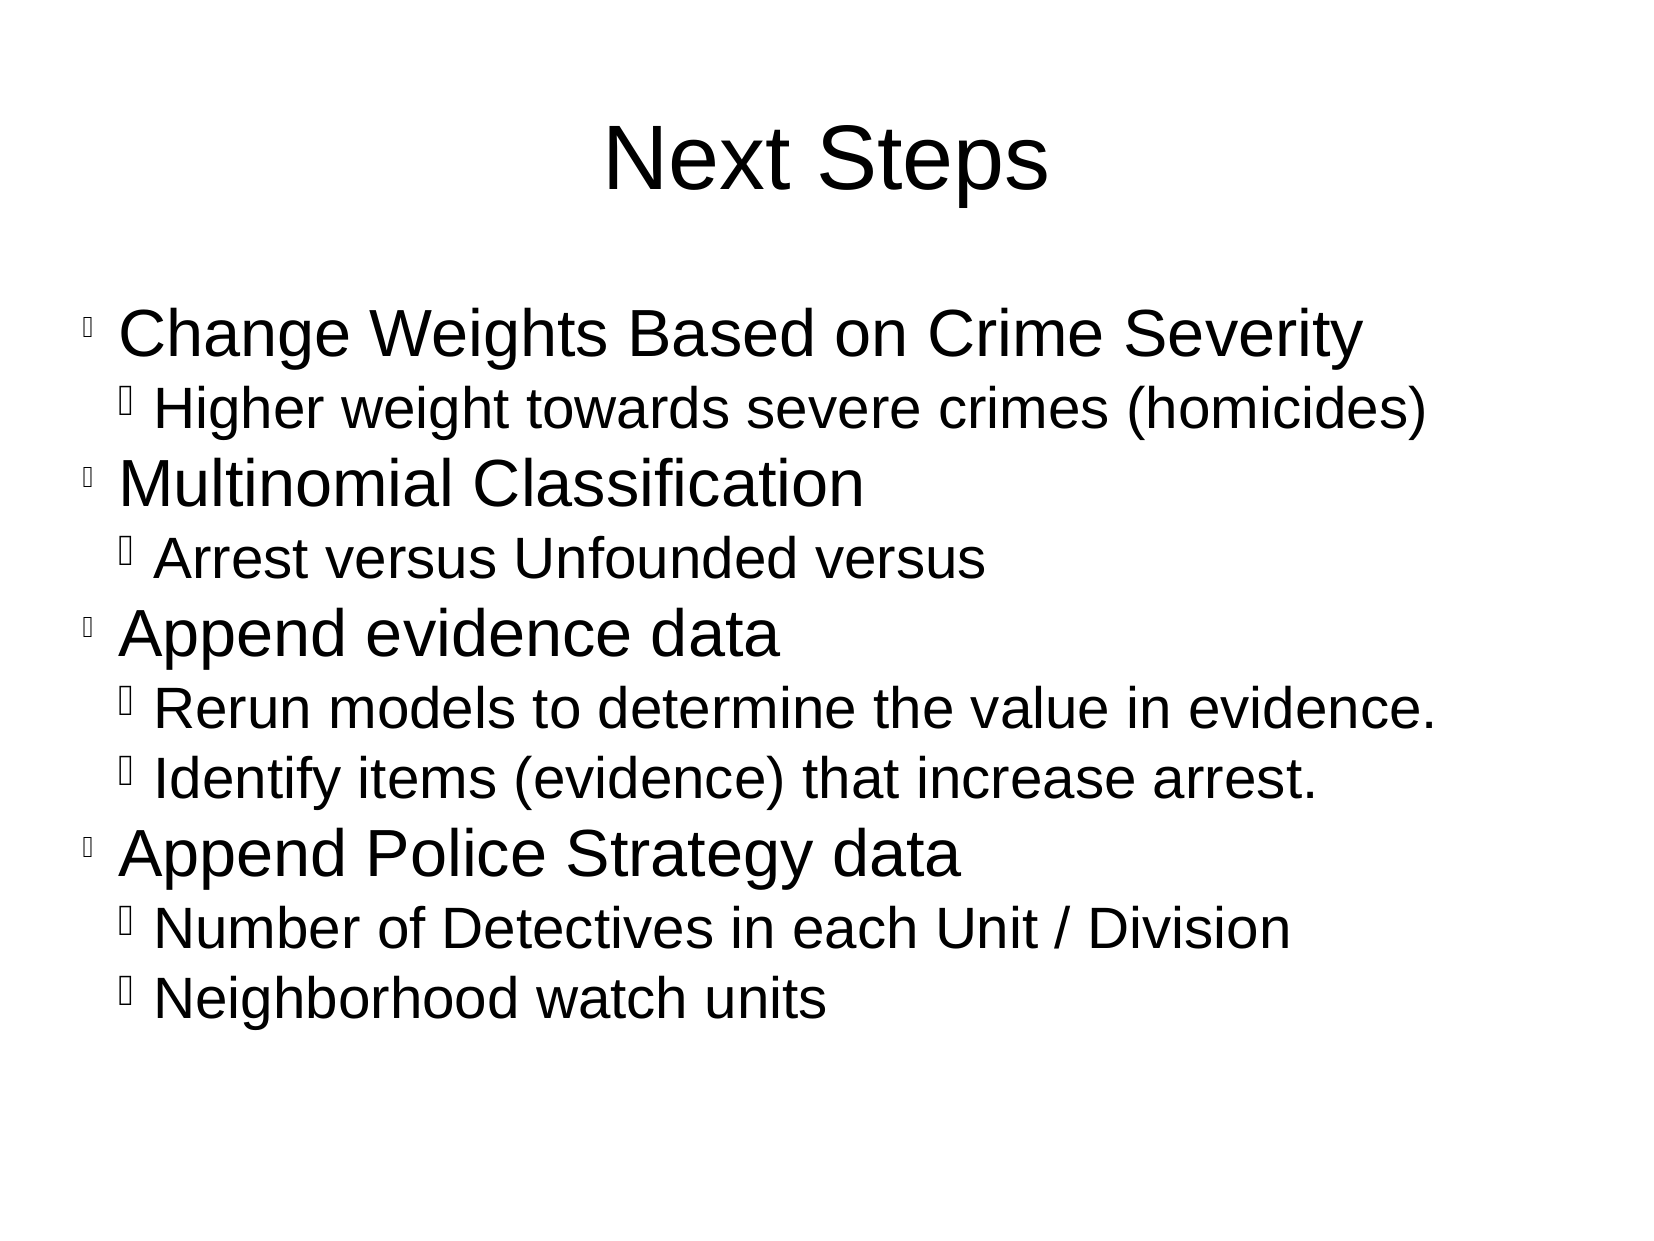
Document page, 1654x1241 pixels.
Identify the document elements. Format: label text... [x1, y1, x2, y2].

text_box Change Weights Based on Crime Severity Higher weight towards severe crimes (homicides) Multinomial Classification Arrest versus Unfounded versus Append evidence data Rerun models to determine the value in evidence. Identify items (evidence) that increase arrest. Append Police Strategy data Number of Detectives in each Unit / Division Neighborhood watch units [82, 290, 1571, 1010]
text_box Next Steps [82, 49, 1571, 257]
